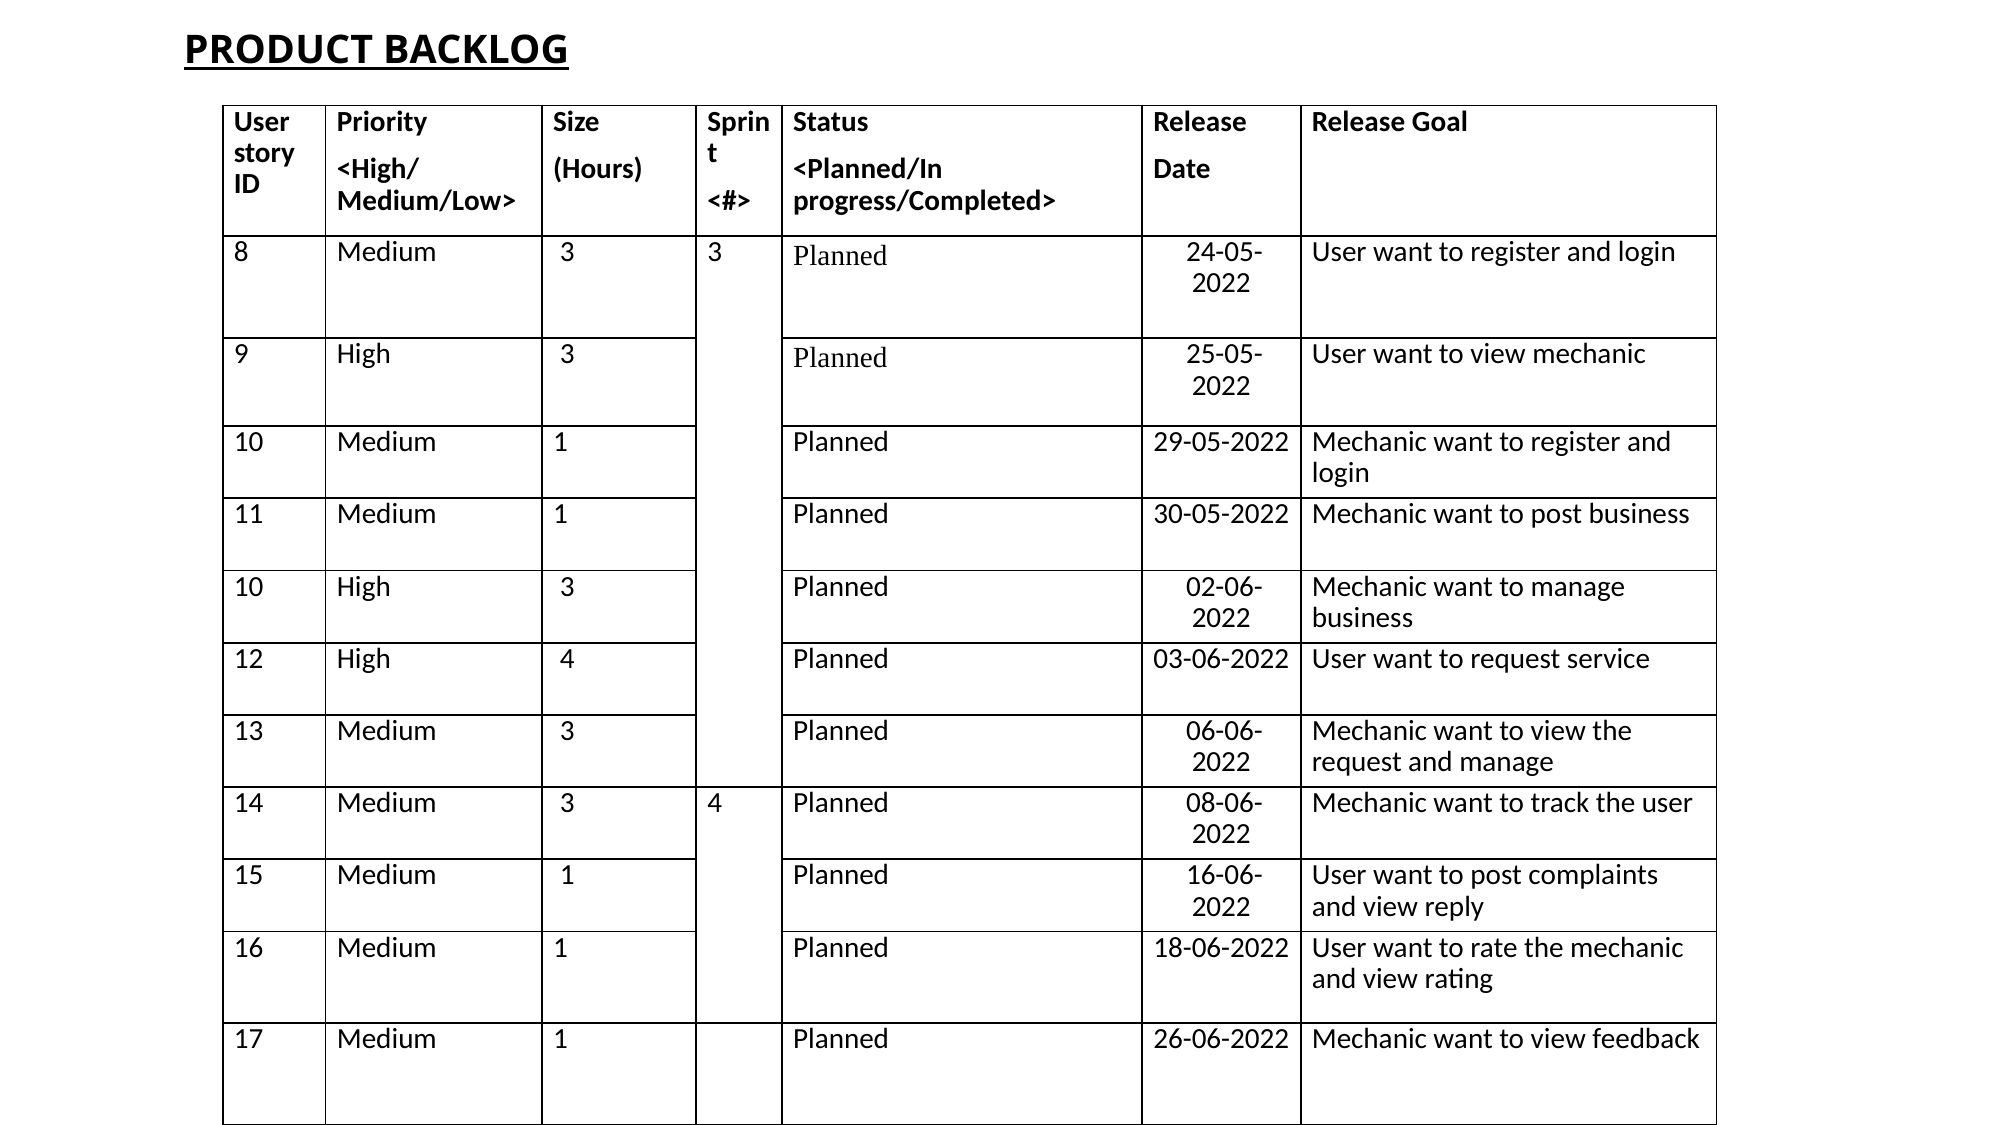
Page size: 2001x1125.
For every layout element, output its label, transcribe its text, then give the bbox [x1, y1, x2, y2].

table_cell 16-06-2022 [1143, 860, 1300, 931]
table_cell High [326, 339, 541, 425]
table_cell 1 [543, 427, 695, 497]
table_cell High [326, 571, 541, 642]
table_cell User want to request service [1302, 644, 1716, 714]
title PRODUCT BACKLOG [169, 21, 970, 81]
table_cell Planned [783, 339, 1141, 425]
table_cell Planned [783, 237, 1141, 337]
table_header Size (Hours) [543, 106, 695, 235]
table_cell 10 [224, 571, 325, 642]
table_cell 3 [543, 788, 695, 858]
table_cell 3 [697, 237, 781, 786]
table_cell Mechanic want to track the user [1302, 788, 1716, 858]
table_cell 03-06-2022 [1143, 644, 1300, 714]
table_cell 17 [224, 1024, 325, 1124]
table_cell Planned [783, 860, 1141, 931]
table_cell 15 [224, 860, 325, 931]
table_cell Mechanic want to view feedback [1302, 1024, 1716, 1124]
table_cell 12 [224, 644, 325, 714]
table_cell 25-05-2022 [1143, 339, 1300, 425]
table_cell Planned [783, 427, 1141, 497]
table_cell 16 [224, 932, 325, 1022]
table_cell 3 [543, 571, 695, 642]
table_cell User want to view mechanic [1302, 339, 1716, 425]
table_cell 11 [224, 499, 325, 570]
table_cell 3 [543, 339, 695, 425]
table_cell 10 [224, 427, 325, 497]
table_cell 1 [543, 860, 695, 931]
table_cell 9 [224, 339, 325, 425]
table_cell 24-05-2022 [1143, 237, 1300, 337]
table_cell Medium [326, 932, 541, 1022]
table_header Sprint <#> [697, 106, 781, 235]
table_cell 3 [543, 237, 695, 337]
table_cell Mechanic want to view the request and manage [1302, 716, 1716, 786]
table_cell User want to rate the mechanic and view rating [1302, 932, 1716, 1022]
table_cell Planned [783, 571, 1141, 642]
table_header Priority <High/Medium/Low> [326, 106, 541, 235]
table_cell Medium [326, 860, 541, 931]
table_cell 1 [543, 932, 695, 1022]
table_cell Medium [326, 716, 541, 786]
table_cell User want to register and login [1302, 237, 1716, 337]
table_cell High [326, 644, 541, 714]
table_header Status <Planned/In progress/Completed> [783, 106, 1141, 235]
table_cell 3 [543, 716, 695, 786]
table_cell Mechanic want to register and login [1302, 427, 1716, 497]
table_cell 1 [543, 499, 695, 570]
table_cell Medium [326, 788, 541, 858]
table_cell 18-06-2022 [1143, 932, 1300, 1022]
table_cell Planned [783, 1024, 1141, 1124]
table_cell Planned [783, 788, 1141, 858]
table_cell Planned [783, 716, 1141, 786]
table_header User story ID [224, 106, 325, 235]
table_cell Medium [326, 237, 541, 337]
table_cell 13 [224, 716, 325, 786]
table_header Release Date [1143, 106, 1300, 235]
table_cell 08-06-2022 [1143, 788, 1300, 858]
table_header Release Goal [1302, 106, 1716, 235]
table_cell 30-05-2022 [1143, 499, 1300, 570]
table_cell 4 [543, 644, 695, 714]
table_cell 8 [224, 237, 325, 337]
table_cell 26-06-2022 [1143, 1024, 1300, 1124]
table_cell Medium [326, 427, 541, 497]
table_cell Planned [783, 644, 1141, 714]
table_cell [697, 1024, 781, 1124]
table_cell 14 [224, 788, 325, 858]
table_cell 06-06-2022 [1143, 716, 1300, 786]
table_cell 29-05-2022 [1143, 427, 1300, 497]
table_cell 02-06-2022 [1143, 571, 1300, 642]
table_cell Planned [783, 499, 1141, 570]
table_cell 1 [543, 1024, 695, 1124]
table_cell User want to post complaints and view reply [1302, 860, 1716, 931]
table_cell Planned [783, 932, 1141, 1022]
table_cell Medium [326, 1024, 541, 1124]
table_cell Medium [326, 499, 541, 570]
table_cell 4 [697, 788, 781, 1022]
table_cell Mechanic want to post business [1302, 499, 1716, 570]
table_cell Mechanic want to manage business [1302, 571, 1716, 642]
